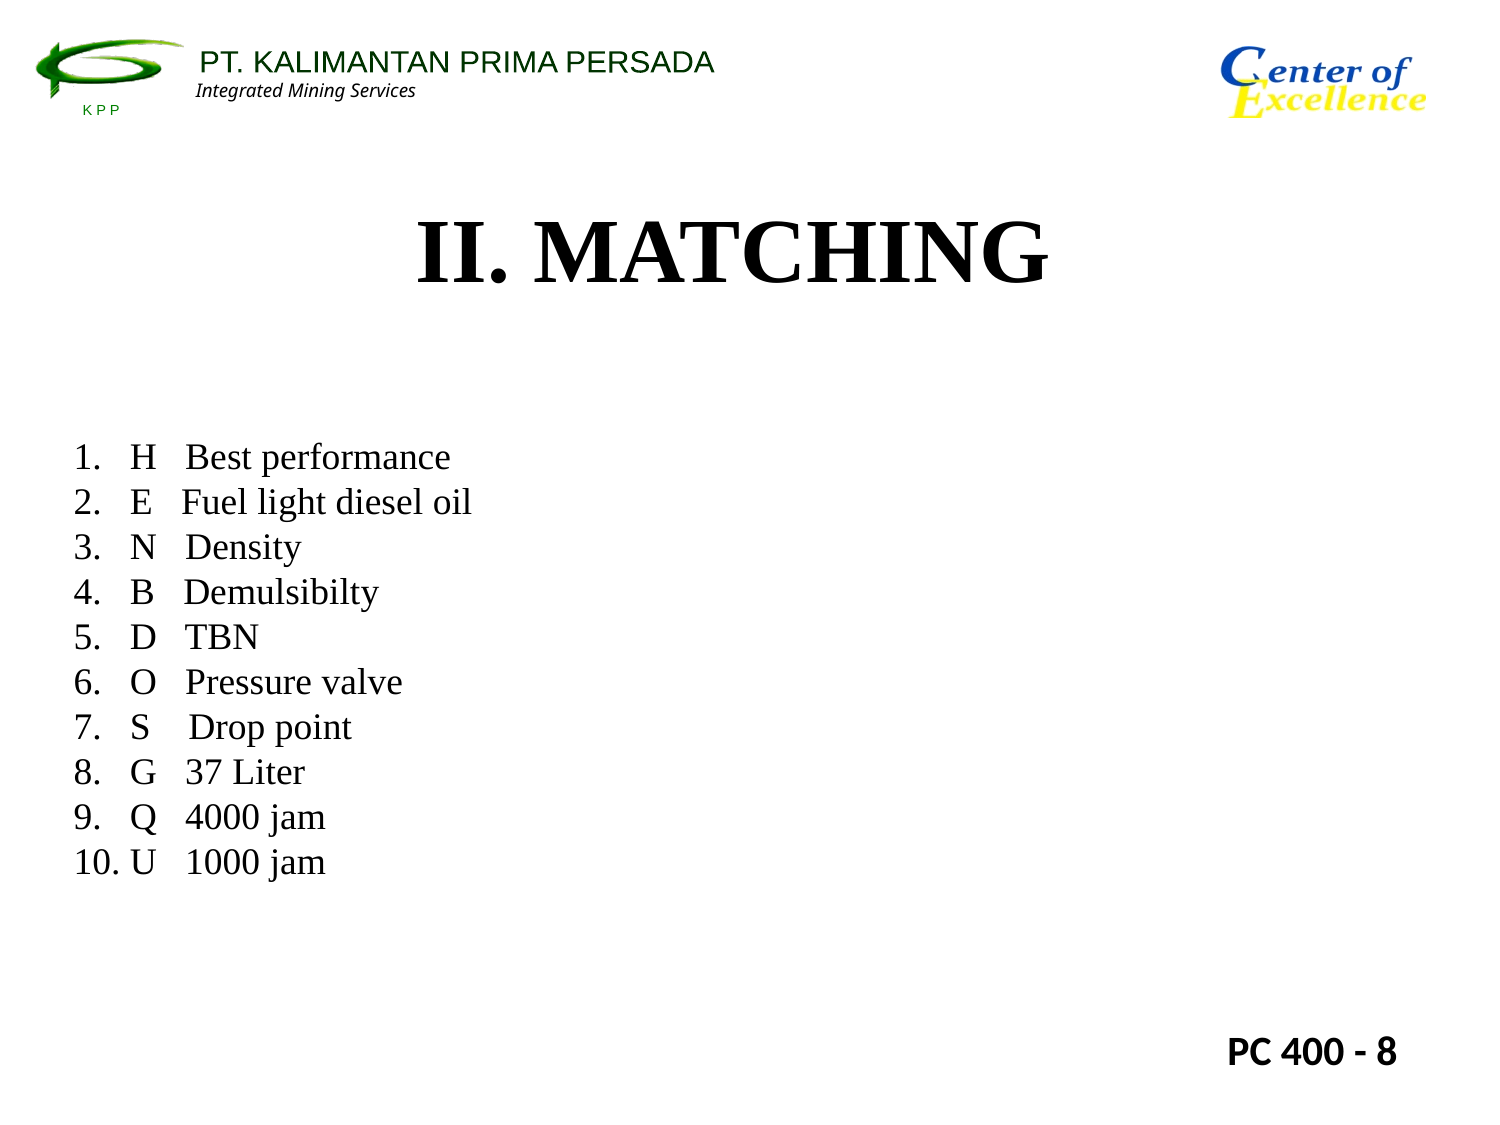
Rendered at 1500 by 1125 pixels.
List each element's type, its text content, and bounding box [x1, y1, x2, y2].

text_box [34, 34, 715, 153]
text_box II. MATCHING [58, 152, 1409, 340]
picture [1215, 46, 1427, 118]
text_box H Best performance E Fuel light diesel oil N Density B Demulsibilty D TBN O Pressure valve S Drop point G 37 Liter Q 4000 jam U 1000 jam [58, 339, 1067, 1020]
title PC 400 - 8 [1160, 1007, 1465, 1090]
